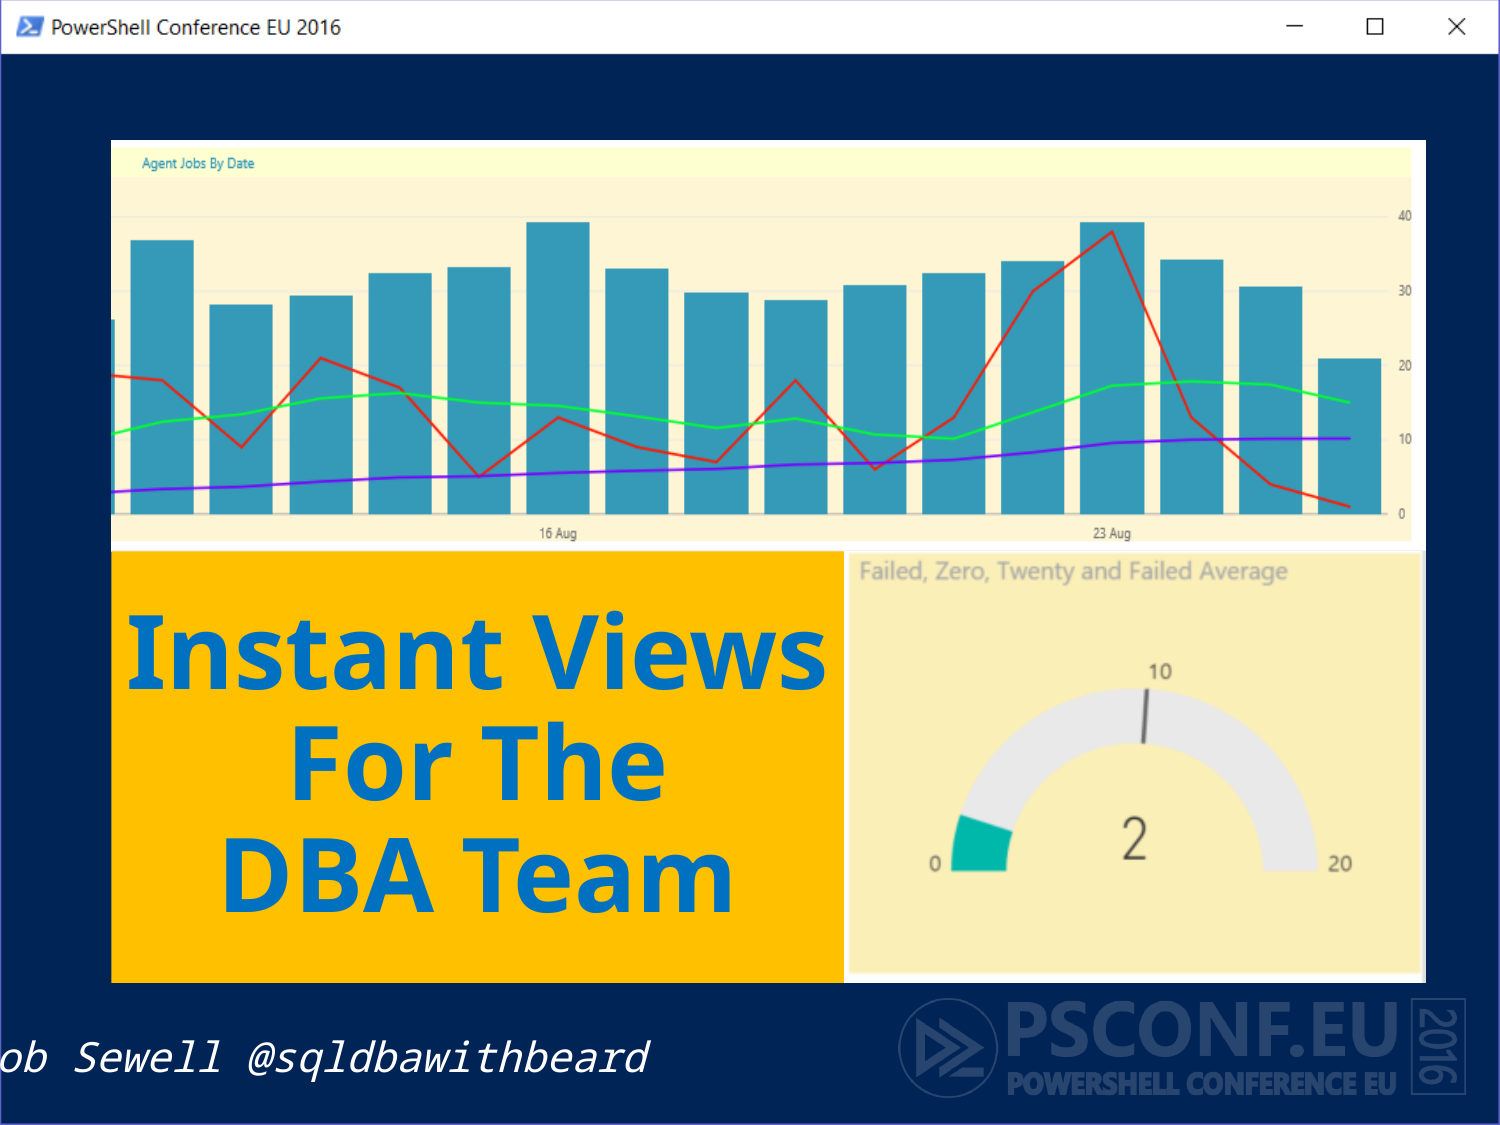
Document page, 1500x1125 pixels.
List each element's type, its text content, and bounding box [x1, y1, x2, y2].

text_box Rob Sewell @sqldbawithbeard [0, 1023, 661, 1088]
text_box Instant Views For The DBA Team [111, 560, 839, 983]
picture [0, 0, 1500, 1125]
